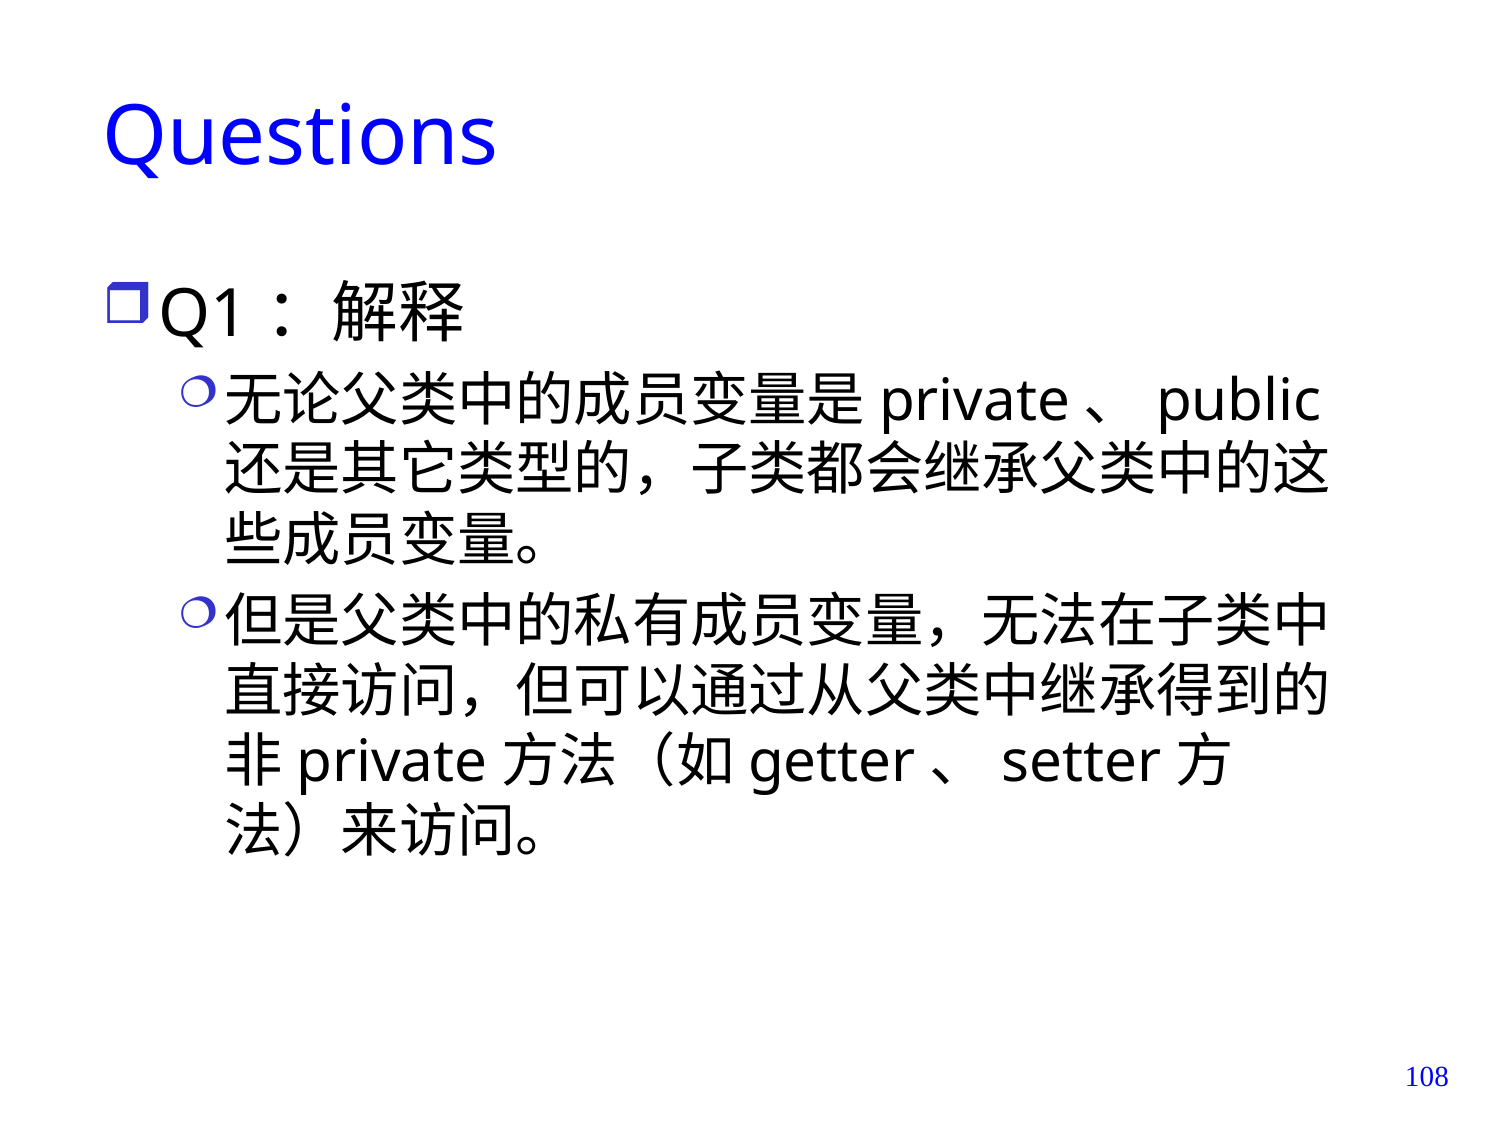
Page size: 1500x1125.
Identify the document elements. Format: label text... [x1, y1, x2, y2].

list Q1：解释 无论父类中的成员变量是private、public还是其它类型的，子类都会继承父类中的这些成员变量。 但是父类中的私有成员变量，无法在子类中直接访问，但可以通过从父类中继承得到的非private方法（如getter、setter方法）来访问。 [87, 262, 1363, 1025]
slide_number 108 [1364, 1049, 1465, 1125]
title Questions [87, 37, 1363, 225]
